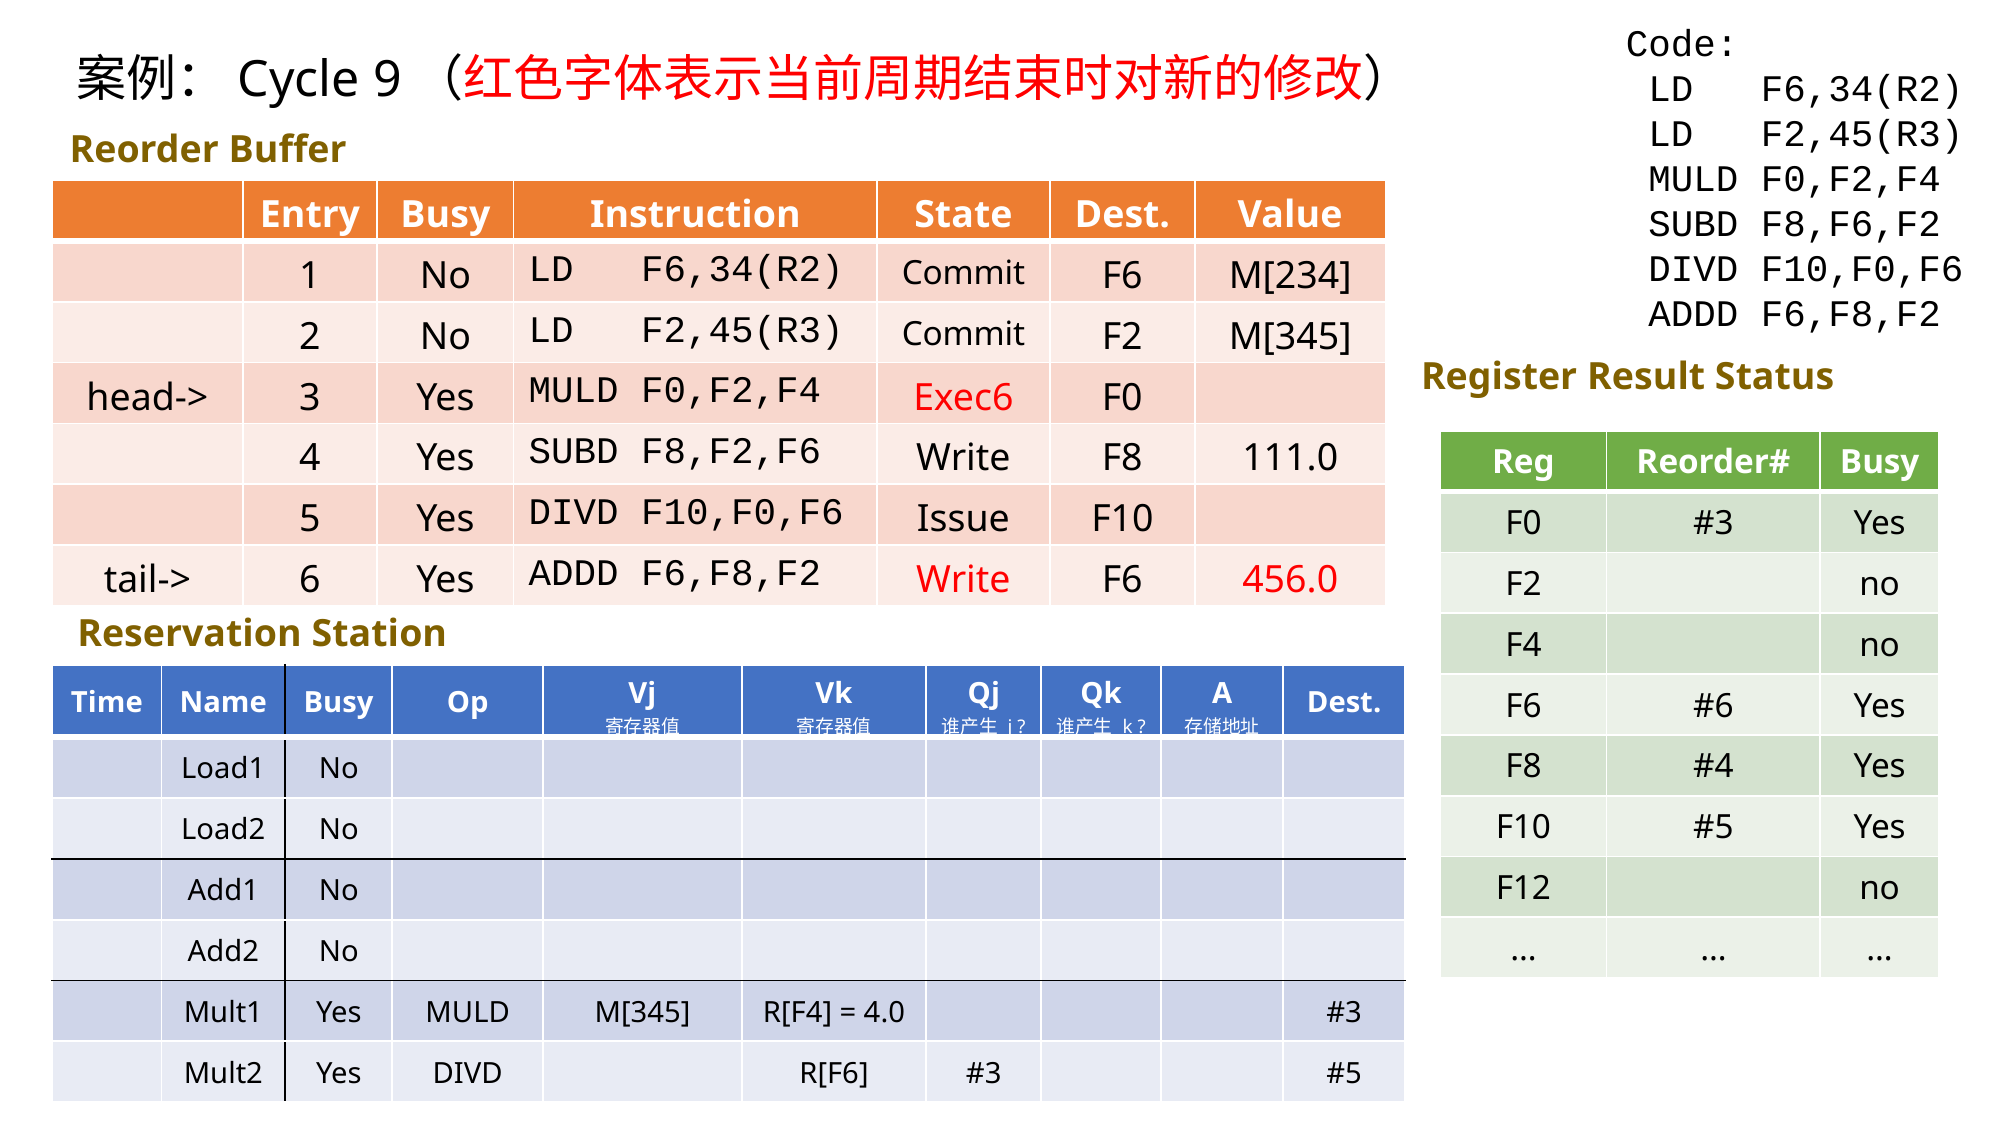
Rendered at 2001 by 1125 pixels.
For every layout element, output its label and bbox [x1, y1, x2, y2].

text_box [54, 117, 362, 178]
table_cell [1821, 797, 1938, 856]
table_cell [1441, 675, 1606, 734]
table_cell [53, 921, 161, 980]
table_cell [927, 1042, 1040, 1101]
table_cell [878, 485, 1049, 544]
table_header [1042, 666, 1160, 734]
table_header [244, 181, 376, 238]
table_cell [1162, 981, 1282, 1040]
table_header [1821, 432, 1938, 489]
table_cell [1196, 424, 1385, 483]
table_cell [286, 981, 391, 1040]
table_cell [1441, 797, 1606, 856]
table_cell [1821, 675, 1938, 734]
table_cell [1821, 553, 1938, 612]
table_cell [286, 921, 391, 980]
table_cell [393, 860, 542, 919]
table_cell [927, 799, 1040, 858]
table_cell [162, 860, 284, 919]
table_cell [1051, 244, 1194, 301]
table_header [544, 666, 741, 734]
table_header [1441, 432, 1606, 489]
table_header [162, 666, 284, 734]
table_cell [393, 981, 542, 1040]
table_cell [1162, 1042, 1282, 1101]
table_cell [743, 740, 925, 797]
table_cell [1284, 860, 1404, 919]
table_cell [743, 860, 925, 919]
table_cell [1441, 614, 1606, 673]
table_cell [53, 485, 242, 544]
table_cell [286, 860, 391, 919]
table_cell [53, 424, 242, 483]
table_cell [927, 860, 1040, 919]
table_cell [1196, 303, 1385, 362]
table_cell [1821, 494, 1938, 552]
table_cell [53, 546, 242, 605]
table_cell [1196, 485, 1385, 544]
table_cell [378, 363, 513, 423]
table_cell [1441, 857, 1606, 916]
table_cell [286, 799, 391, 858]
table_cell [1196, 546, 1385, 605]
table_cell [878, 363, 1049, 423]
table_header [514, 181, 876, 238]
table_cell [1196, 363, 1385, 423]
title [60, 29, 1611, 132]
table_cell [1821, 857, 1938, 916]
table_cell [1042, 1042, 1160, 1101]
table_cell [244, 424, 376, 483]
table_cell [244, 303, 376, 362]
table_cell [1821, 614, 1938, 673]
text_box [1406, 344, 1850, 405]
table_cell [1284, 799, 1404, 858]
table_cell [378, 546, 513, 605]
table_cell [162, 1042, 284, 1101]
table_cell [1196, 244, 1385, 301]
table_cell [1042, 981, 1160, 1040]
table_cell [1042, 740, 1160, 797]
table_cell [1051, 546, 1194, 605]
table_cell [514, 363, 876, 423]
table_cell [1162, 799, 1282, 858]
table_cell [1441, 736, 1606, 795]
table_cell [378, 303, 513, 362]
table_cell [1284, 1042, 1404, 1101]
table_cell [1051, 363, 1194, 423]
table_cell [378, 244, 513, 301]
table_cell [514, 303, 876, 362]
table_cell [53, 303, 242, 362]
text_box [62, 607, 463, 662]
table_cell [1607, 736, 1819, 795]
table_cell [378, 485, 513, 544]
table_cell [514, 546, 876, 605]
table_cell [1607, 857, 1819, 916]
table_cell [393, 921, 542, 980]
table_cell [544, 799, 741, 858]
table_cell [1051, 485, 1194, 544]
table_cell [53, 981, 161, 1040]
table_cell [53, 799, 161, 858]
table_cell [244, 363, 376, 423]
table_cell [286, 1042, 391, 1101]
table_cell [514, 424, 876, 483]
table_cell [53, 363, 242, 423]
table_header [1284, 666, 1404, 734]
table_header [53, 666, 161, 734]
table_cell [1607, 675, 1819, 734]
table_cell [544, 860, 741, 919]
table_cell [1042, 799, 1160, 858]
table_cell [162, 981, 284, 1040]
table_cell [378, 424, 513, 483]
table_cell [1607, 553, 1819, 612]
table_cell [53, 244, 242, 301]
table_header [378, 181, 513, 238]
table_cell [162, 740, 284, 797]
table_cell [1821, 736, 1938, 795]
table_cell [1607, 797, 1819, 856]
table_cell [927, 921, 1040, 980]
table_header [927, 666, 1040, 734]
table_header [393, 666, 542, 734]
table_cell [1284, 921, 1404, 980]
table_cell [1051, 303, 1194, 362]
table_cell [1607, 494, 1819, 552]
table_cell [244, 546, 376, 605]
table_cell [878, 546, 1049, 605]
table_cell [878, 244, 1049, 301]
table_cell [1607, 918, 1819, 977]
text_box [1611, 11, 1979, 342]
table_cell [544, 740, 741, 797]
table_cell [53, 1042, 161, 1101]
table_header [1196, 181, 1385, 238]
table_header [1607, 432, 1819, 489]
table_cell [162, 799, 284, 858]
table_cell [1607, 614, 1819, 673]
table_cell [244, 244, 376, 301]
table_cell [1284, 740, 1404, 797]
table_cell [1821, 918, 1938, 977]
table_cell [514, 485, 876, 544]
table_cell [1441, 553, 1606, 612]
table_cell [1441, 494, 1606, 552]
table_header [1162, 666, 1282, 734]
table_header [878, 181, 1049, 238]
table_cell [1284, 981, 1404, 1040]
table_cell [1441, 918, 1606, 977]
table_header [743, 666, 925, 734]
table_cell [514, 244, 876, 301]
table_cell [244, 485, 376, 544]
table_cell [927, 740, 1040, 797]
table_cell [927, 981, 1040, 1040]
table_cell [544, 981, 741, 1040]
table_cell [1162, 740, 1282, 797]
table_cell [53, 860, 161, 919]
table_cell [1051, 424, 1194, 483]
table_cell [878, 424, 1049, 483]
table_cell [743, 1042, 925, 1101]
table_cell [743, 921, 925, 980]
table_cell [1162, 860, 1282, 919]
table_cell [544, 1042, 741, 1101]
table_header [1051, 181, 1194, 238]
table_cell [743, 981, 925, 1040]
table_cell [544, 921, 741, 980]
table_cell [286, 740, 391, 797]
table_cell [1042, 860, 1160, 919]
table_cell [1042, 921, 1160, 980]
table_cell [393, 1042, 542, 1101]
table_cell [743, 799, 925, 858]
table_header [286, 666, 391, 734]
table_cell [878, 303, 1049, 362]
table_cell [393, 799, 542, 858]
table_header [53, 181, 242, 238]
table_cell [1162, 921, 1282, 980]
table_cell [162, 921, 284, 980]
table_cell [393, 740, 542, 797]
table_cell [53, 740, 161, 797]
